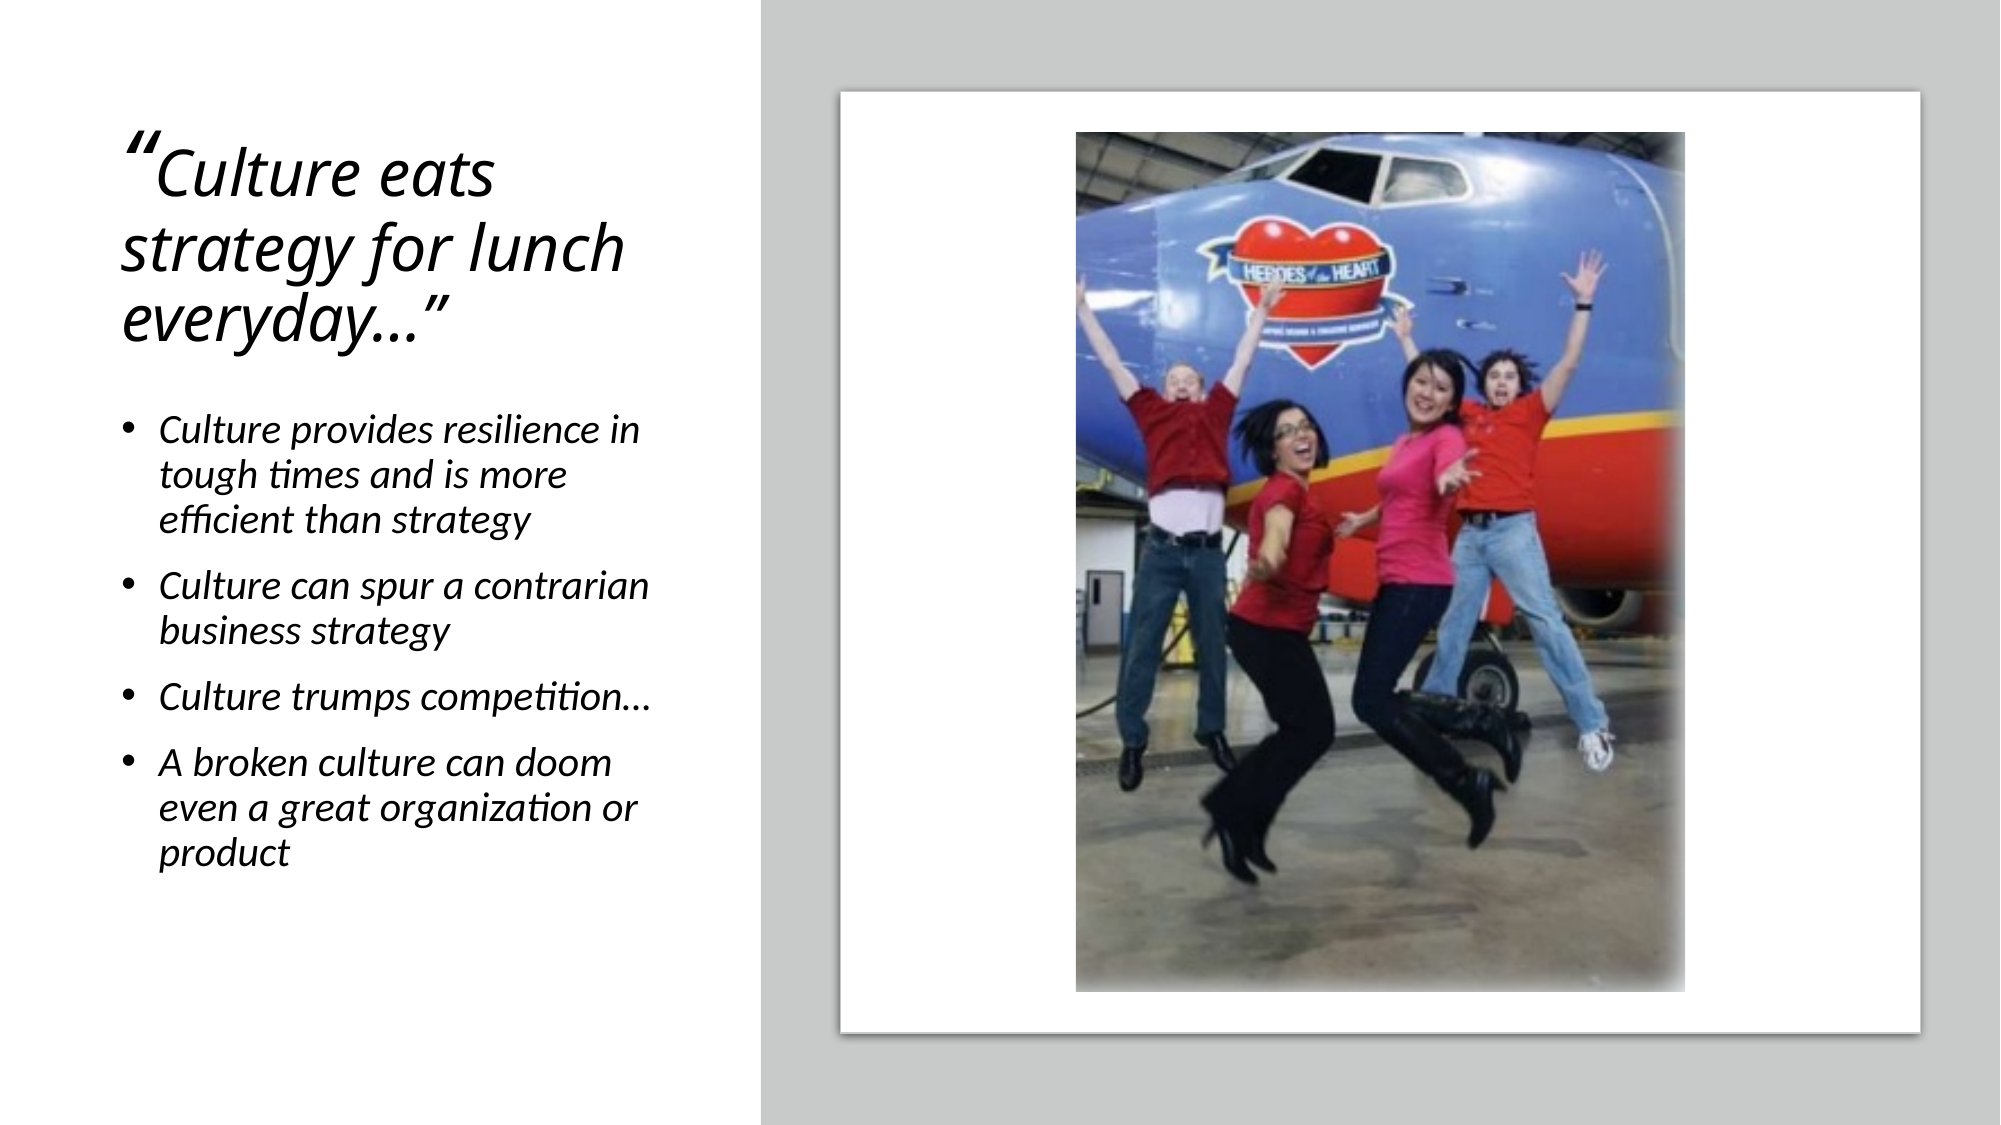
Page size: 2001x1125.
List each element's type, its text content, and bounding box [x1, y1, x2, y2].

title “Culture eats strategy for lunch everyday…” [106, 103, 682, 370]
text_box [839, 90, 1922, 1034]
list Culture provides resilience in tough times and is more efficient than strategy Culture can spur a contrarian business strategy Culture trumps competition… A broken culture can doom even a great organization or product [106, 399, 682, 1021]
picture [1075, 132, 1686, 992]
text_box [760, 0, 2000, 1125]
